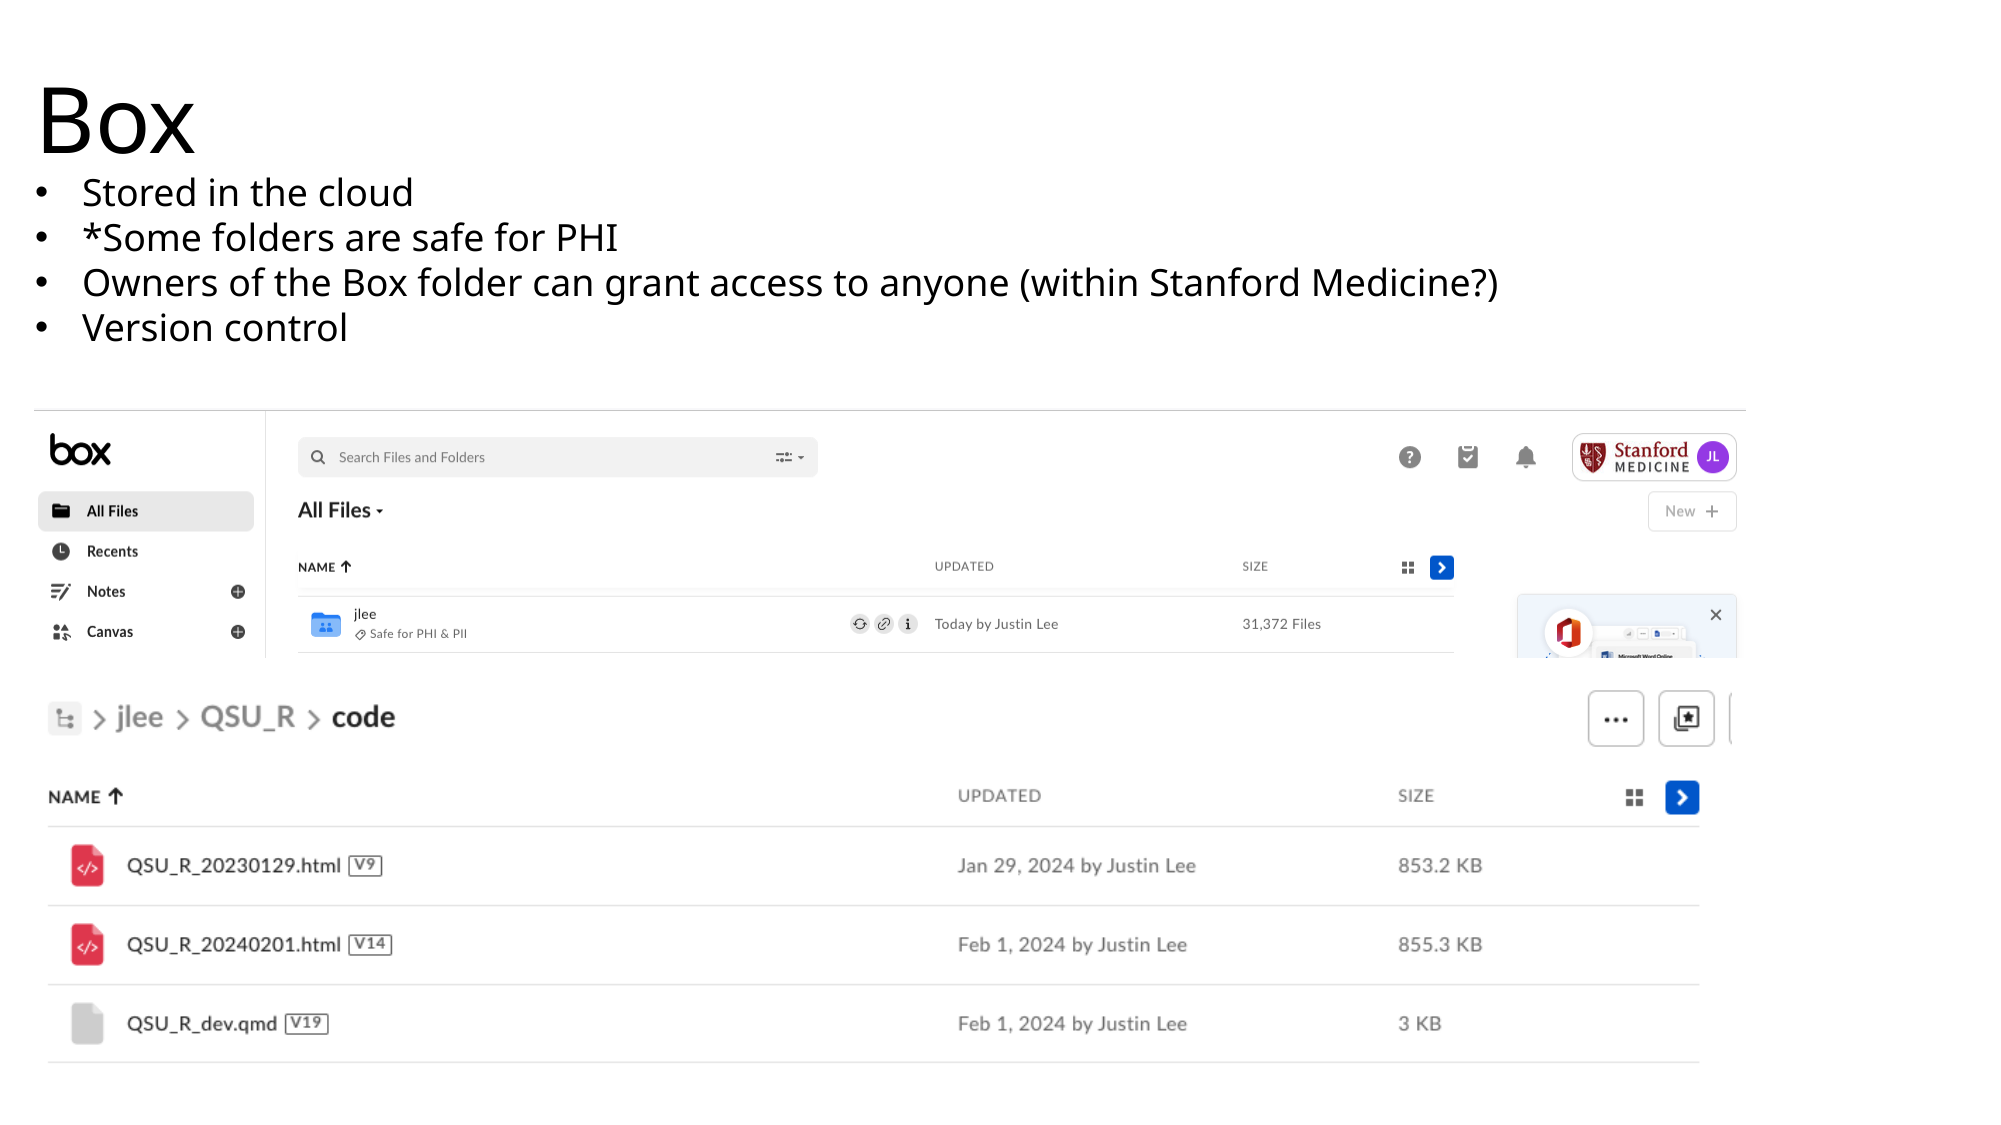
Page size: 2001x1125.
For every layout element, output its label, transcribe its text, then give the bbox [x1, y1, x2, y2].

picture [34, 408, 1746, 659]
title Box [20, 15, 1746, 161]
text_box Stored in the cloud *Some folders are safe for PHI Owners of the Box folder can grant access to anyone (within Stanford Medicine?) Version control [20, 161, 1804, 357]
picture [19, 681, 1732, 1090]
